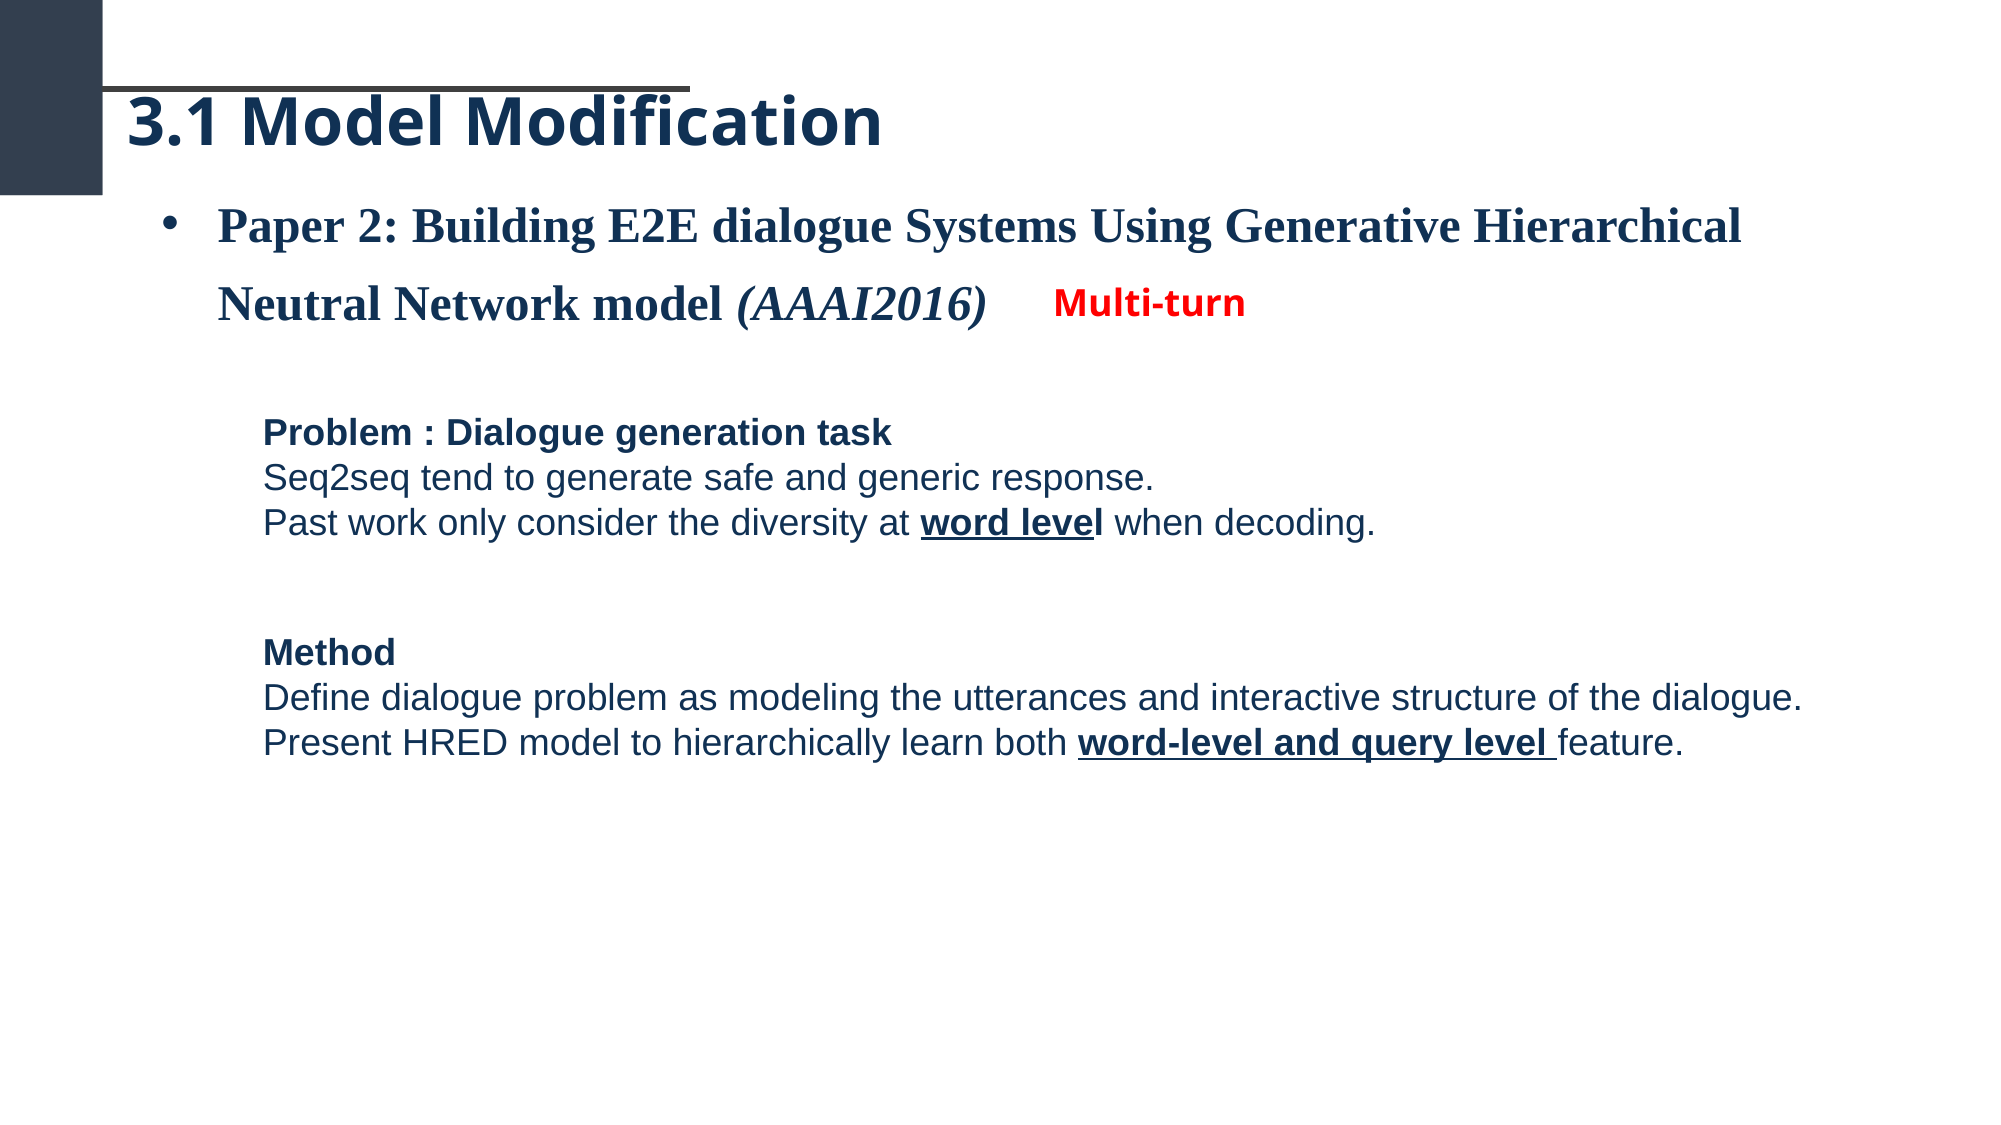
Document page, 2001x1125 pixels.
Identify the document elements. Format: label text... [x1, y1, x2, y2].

text_box 3.1 Model Modification [112, 71, 900, 166]
text_box Method Define dialogue problem as modeling the utterances and interactive structure of the dialogue. Present HRED model to hierarchically learn both word-level and query level feature. [248, 620, 2000, 771]
text_box Multi-turn [1038, 271, 1364, 331]
text_box Paper 2: Building E2E dialogue Systems Using Generative Hierarchical Neutral Network model (AAAI2016) [146, 166, 1877, 338]
text_box Problem : Dialogue generation task Seq2seq tend to generate safe and generic response. Past work only consider the diversity at word level when decoding. [248, 400, 1915, 551]
text_box [0, 0, 103, 196]
